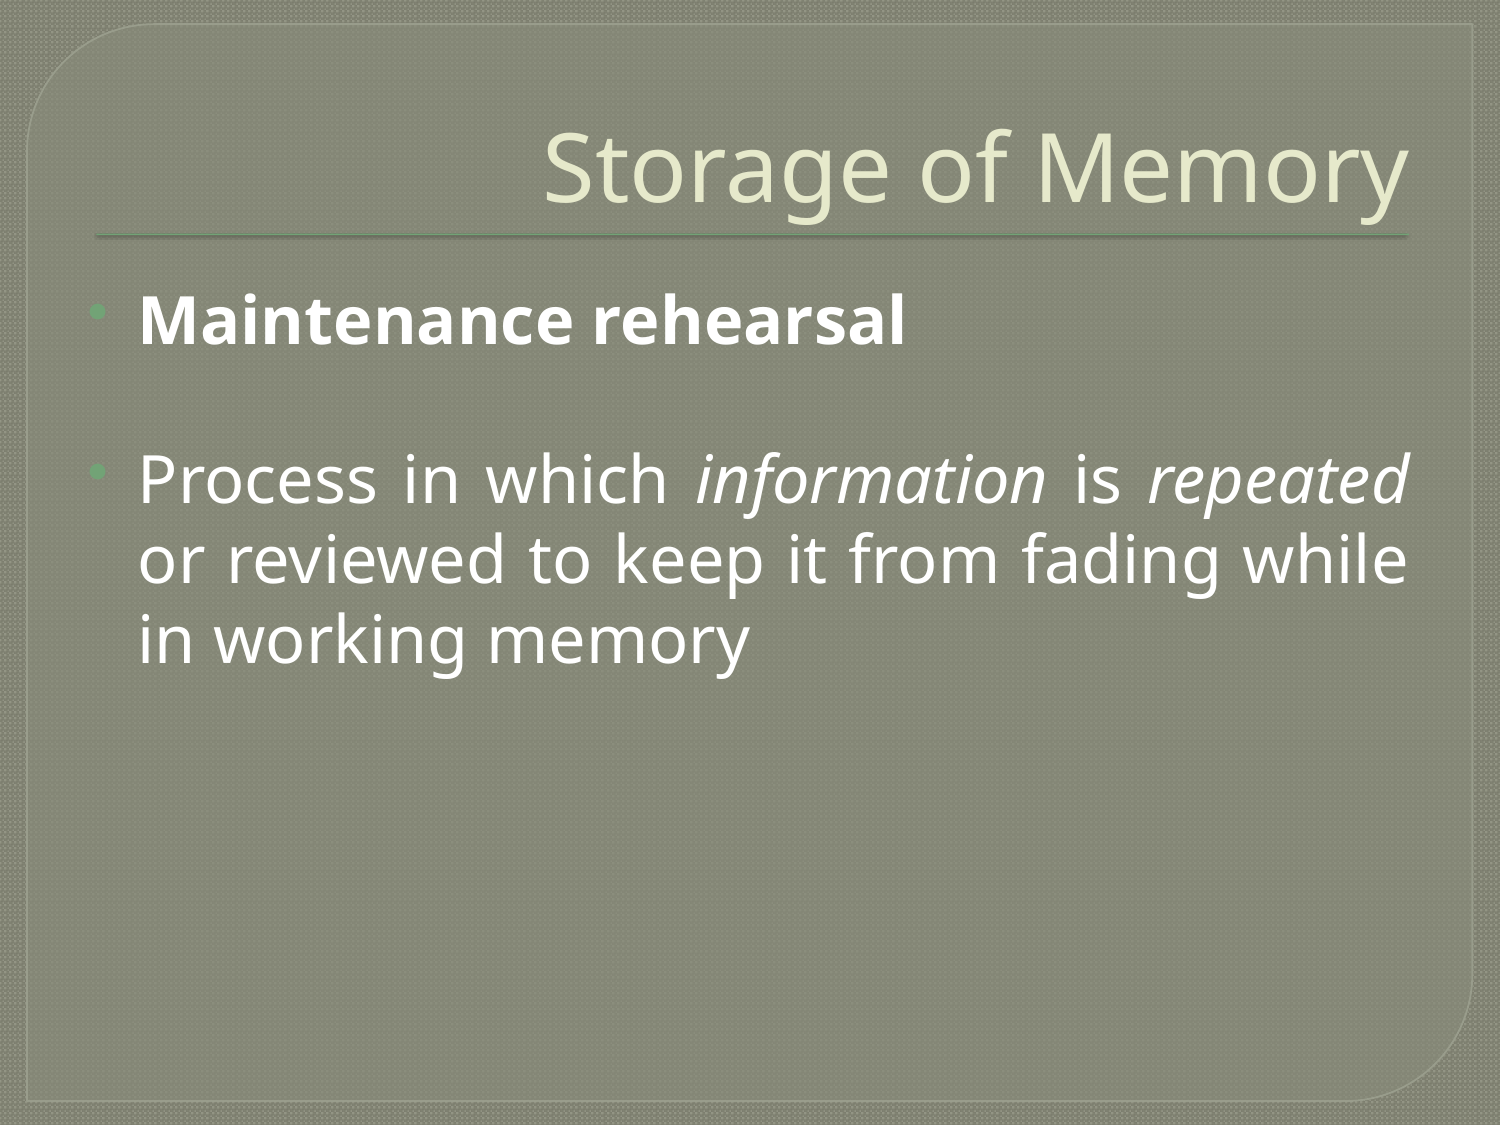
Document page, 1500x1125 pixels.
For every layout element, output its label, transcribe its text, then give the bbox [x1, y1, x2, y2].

title Storage of Memory [75, 41, 1425, 230]
list Maintenance rehearsal Process in which information is repeated or reviewed to keep it from fading while in working memory [75, 270, 1425, 1013]
